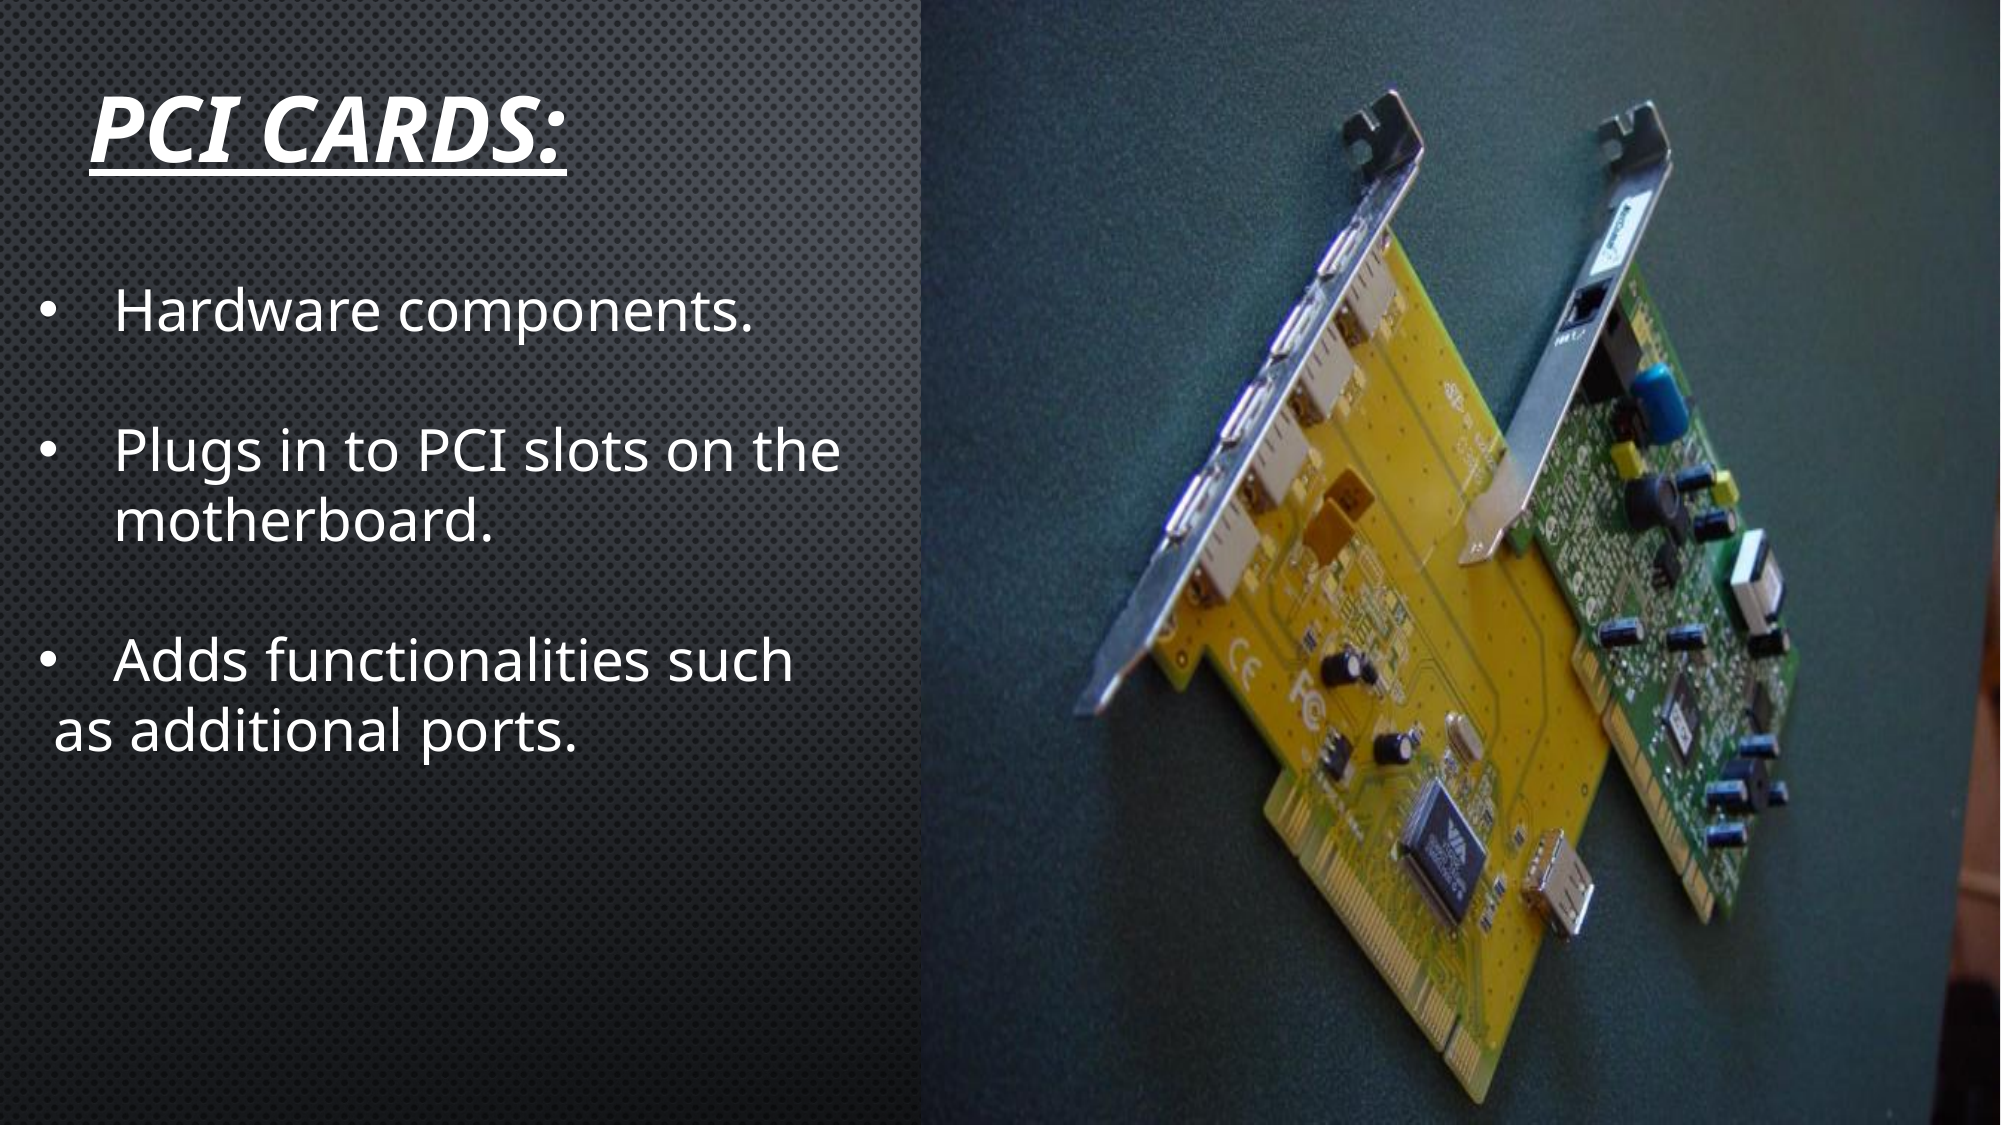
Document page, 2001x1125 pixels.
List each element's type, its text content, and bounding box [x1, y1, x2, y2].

picture [921, 0, 2000, 1125]
text_box Hardware components. Plugs in to PCI slots on the motherboard. Adds functionalities such as additional ports. [23, 265, 900, 771]
text_box PCI CARDS: [74, 63, 900, 188]
